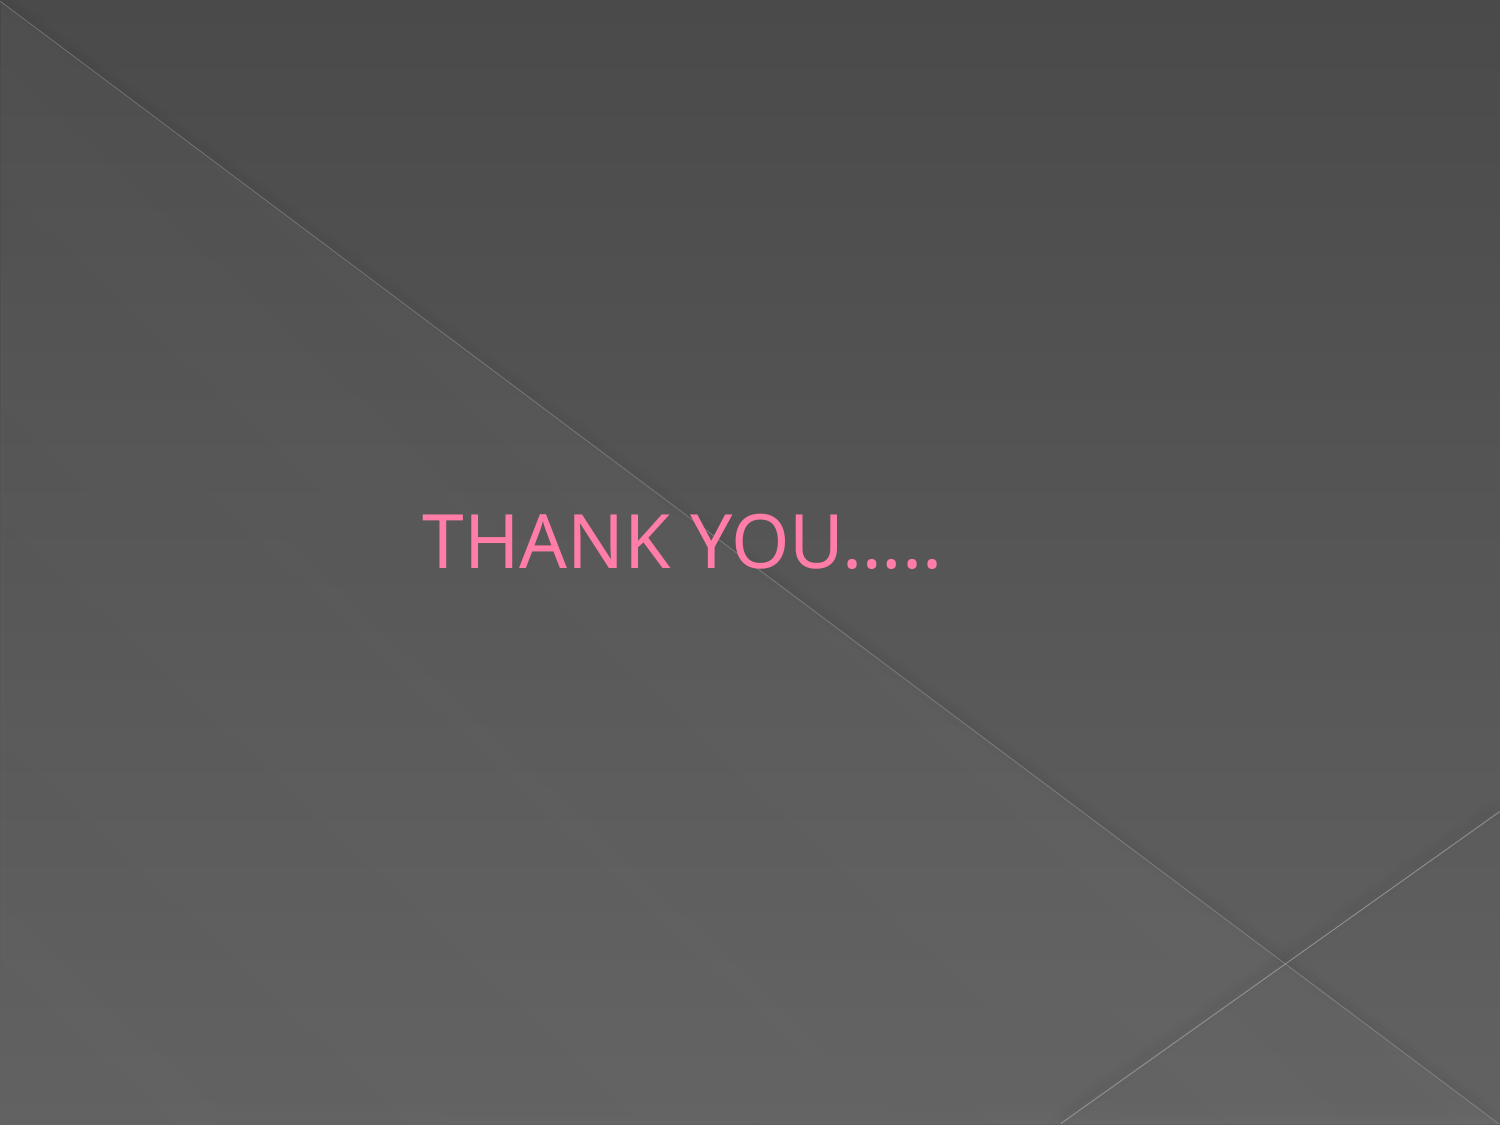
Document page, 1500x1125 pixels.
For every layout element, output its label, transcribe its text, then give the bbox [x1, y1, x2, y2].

title THANK YOU….. [328, 445, 1500, 633]
